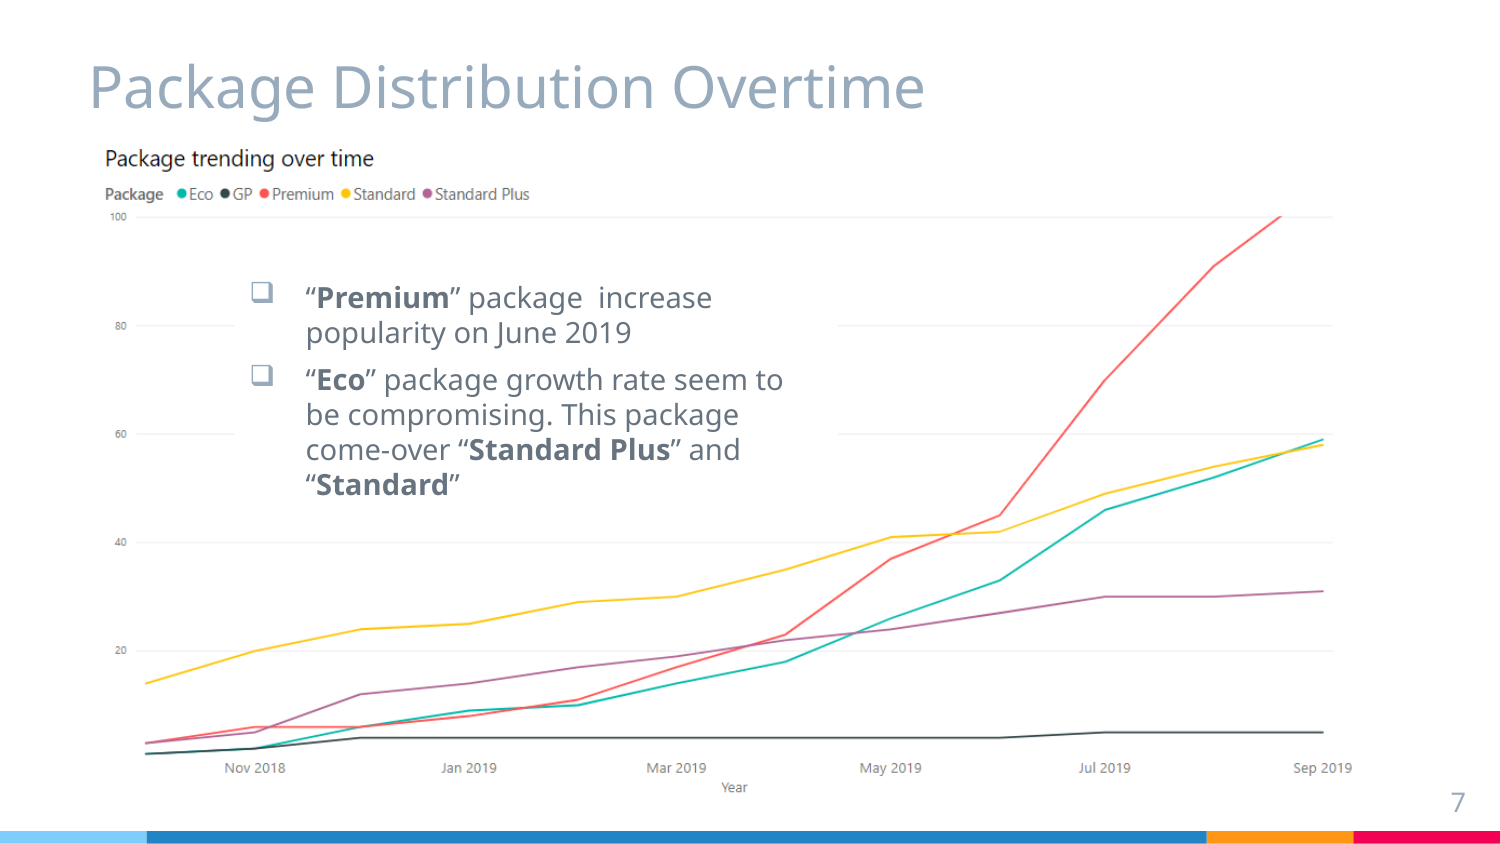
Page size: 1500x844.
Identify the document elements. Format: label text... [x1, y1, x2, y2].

picture [102, 148, 1355, 803]
slide_number 7 [1391, 770, 1482, 822]
text_box Package Distribution Overtime [73, 41, 1063, 136]
